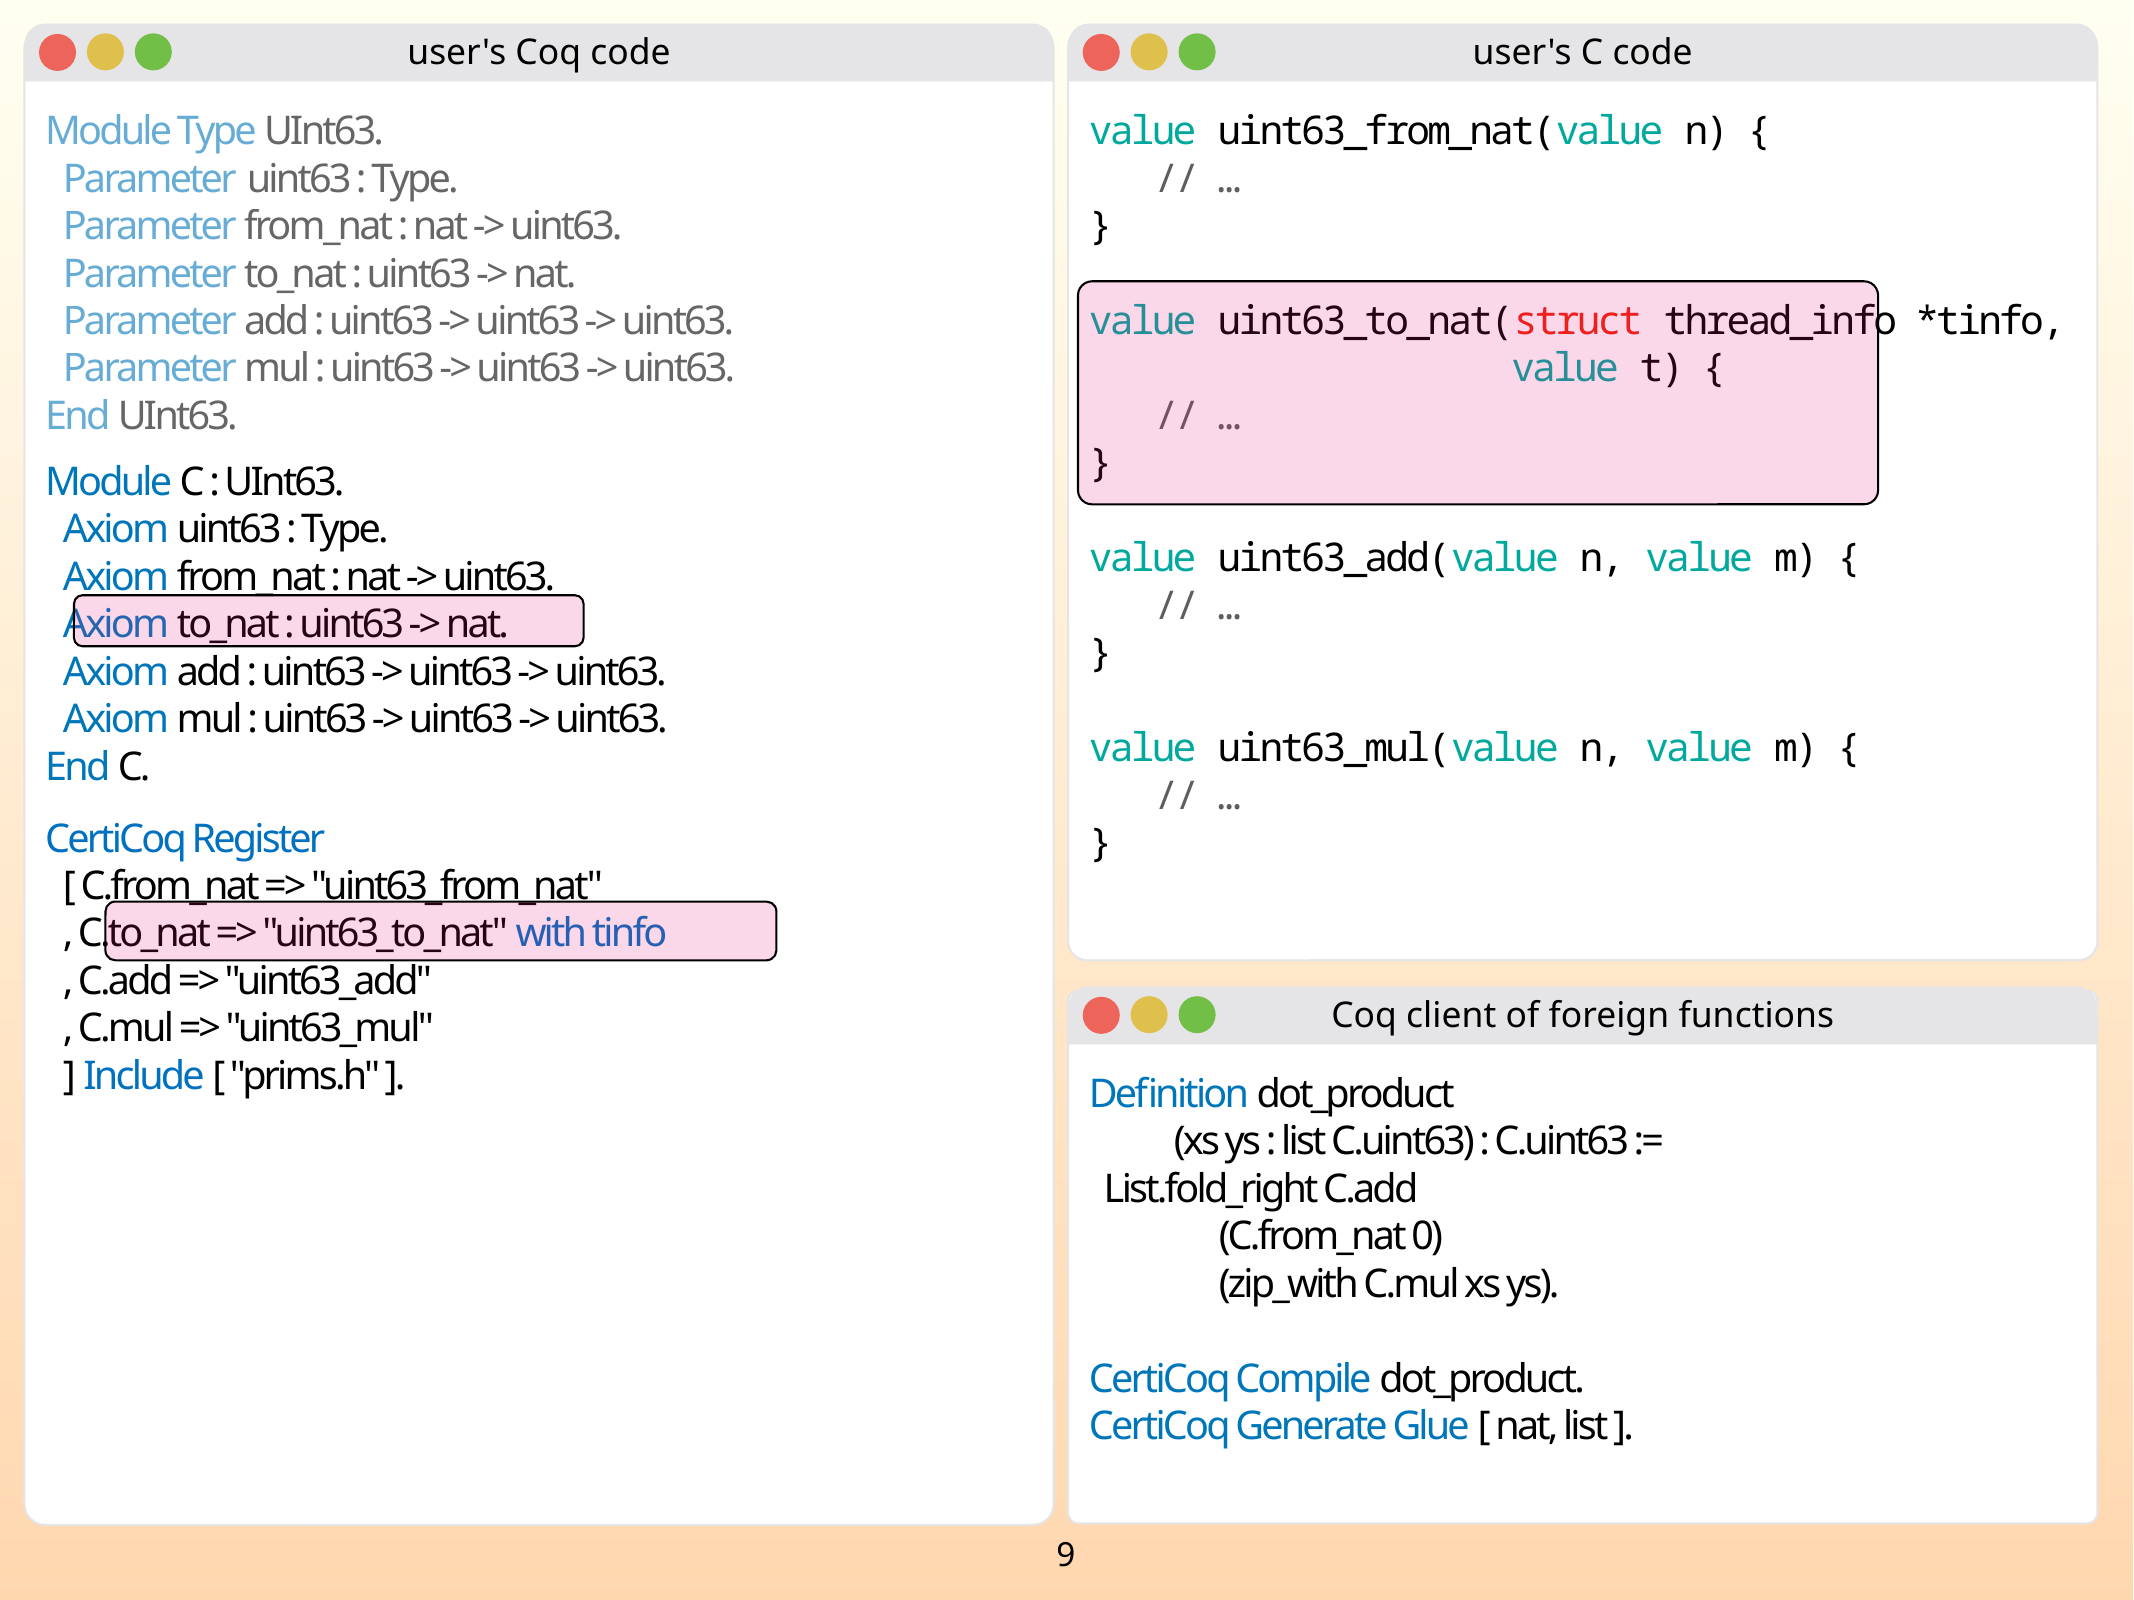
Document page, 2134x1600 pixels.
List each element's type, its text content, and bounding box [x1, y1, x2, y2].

slide_number 9 [1037, 1524, 1095, 1579]
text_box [24, 23, 1054, 1526]
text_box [1067, 23, 2098, 961]
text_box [73, 281, 1879, 961]
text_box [1067, 986, 2098, 1524]
